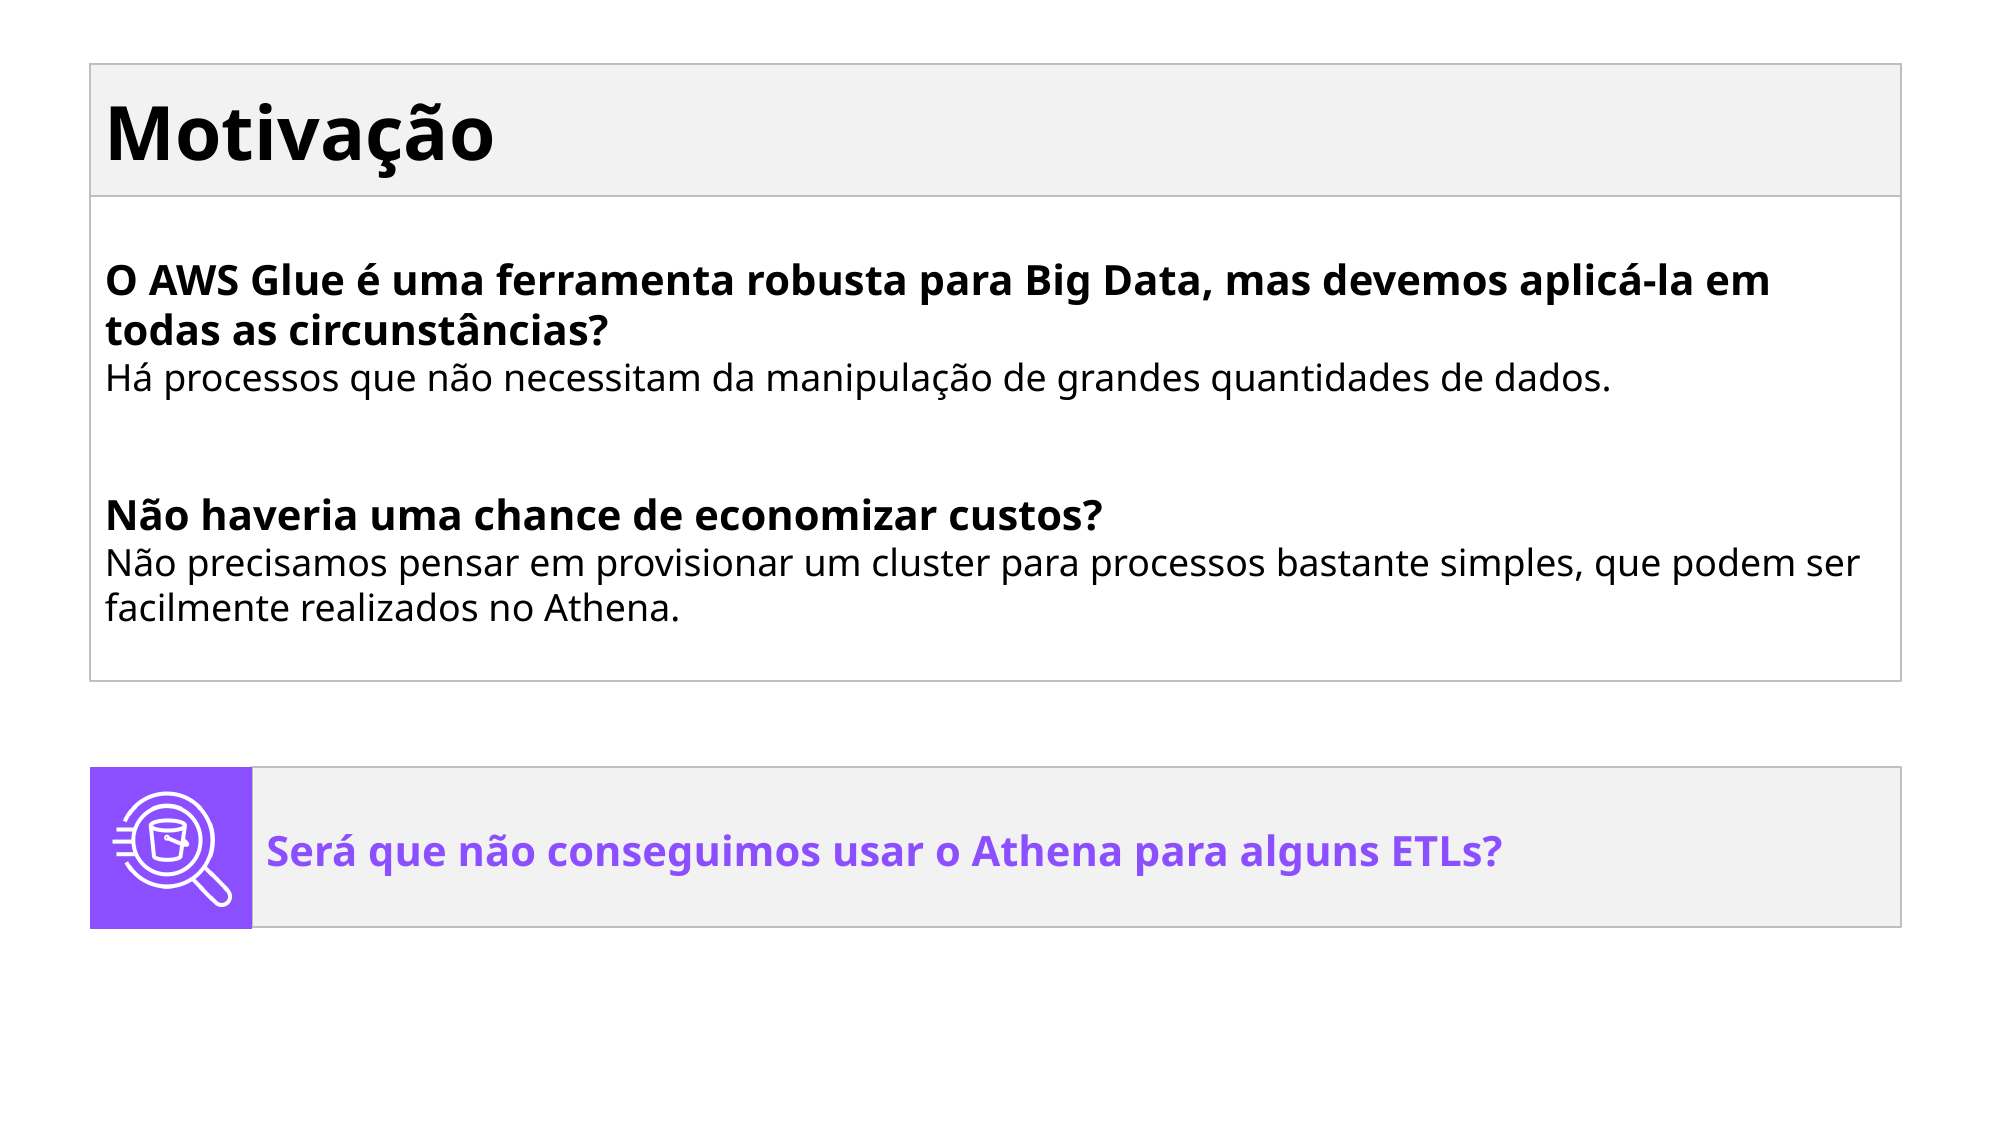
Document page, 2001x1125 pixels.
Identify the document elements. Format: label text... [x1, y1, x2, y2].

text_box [89, 63, 1902, 687]
text_box Será que não conseguimos usar o Athena para alguns ETLs? [253, 767, 1902, 927]
picture [89, 766, 253, 930]
